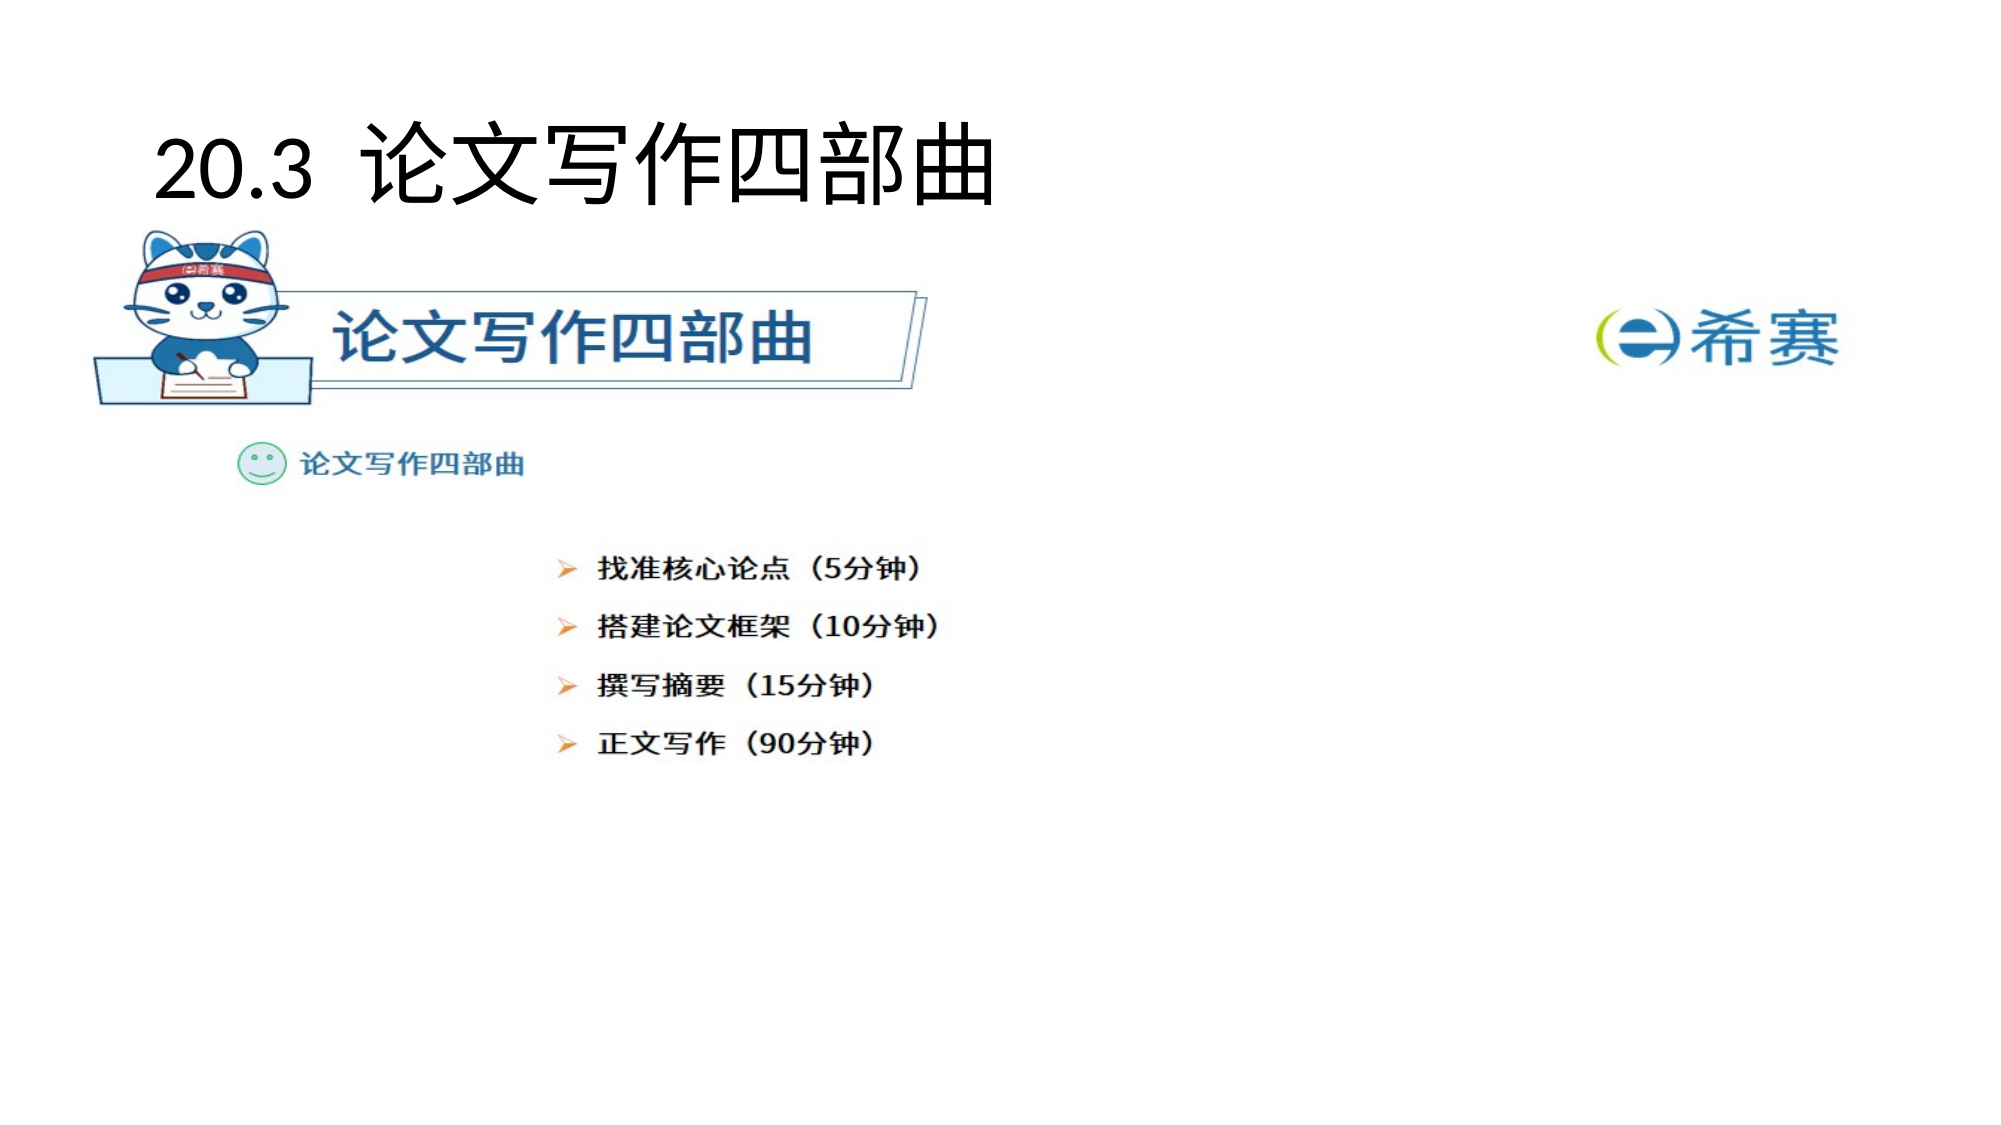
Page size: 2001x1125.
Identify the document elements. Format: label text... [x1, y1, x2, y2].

picture [0, 218, 1903, 1125]
title 20.3 论文写作四部曲 [137, 59, 1863, 218]
